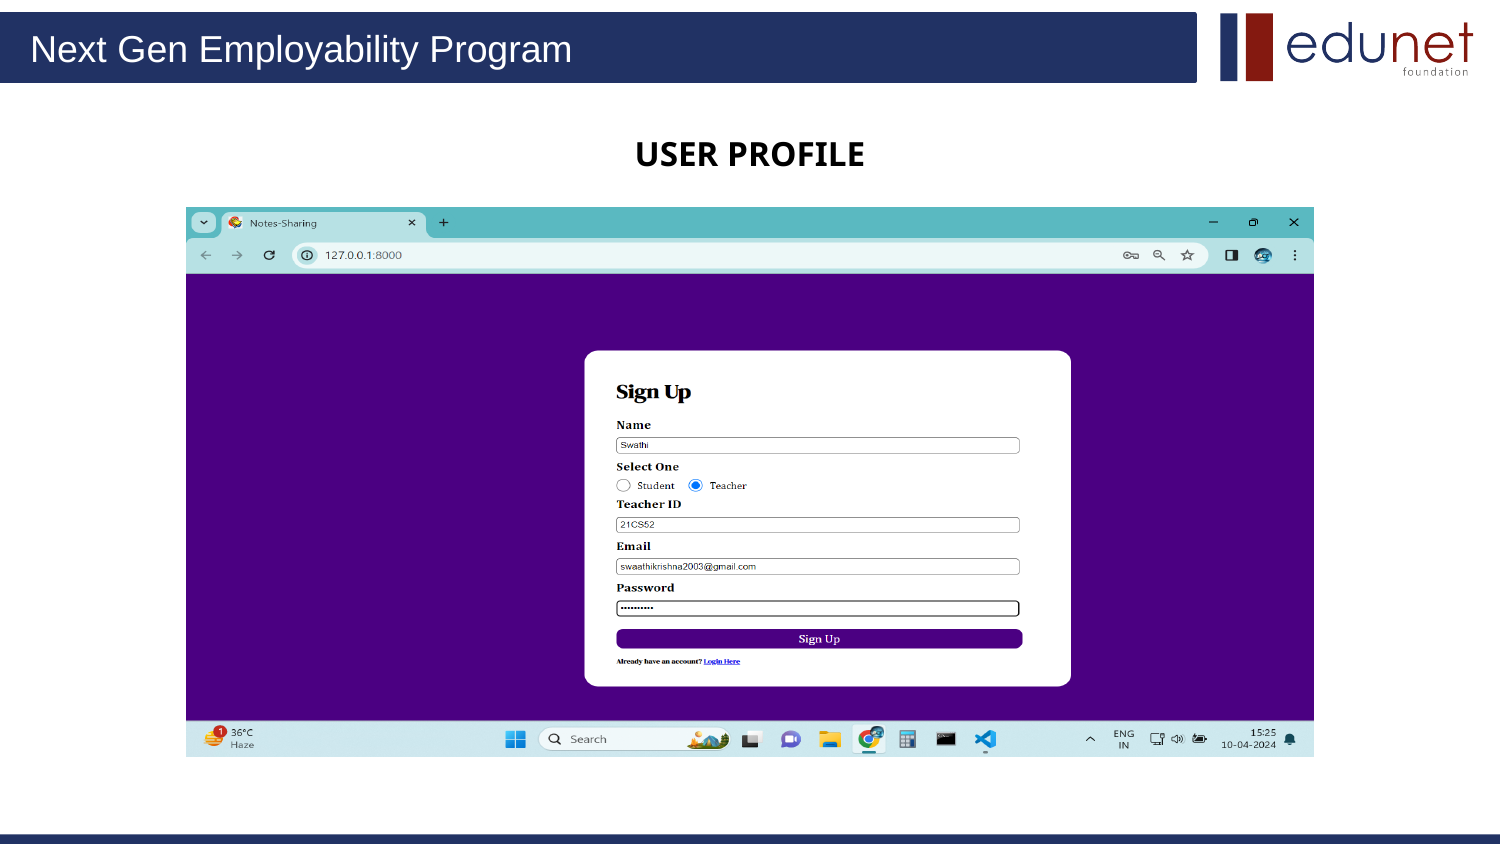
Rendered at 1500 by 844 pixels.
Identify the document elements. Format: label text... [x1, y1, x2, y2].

title USER PROFILE [103, 98, 1397, 208]
picture [185, 207, 1314, 758]
picture [1279, 14, 1482, 83]
